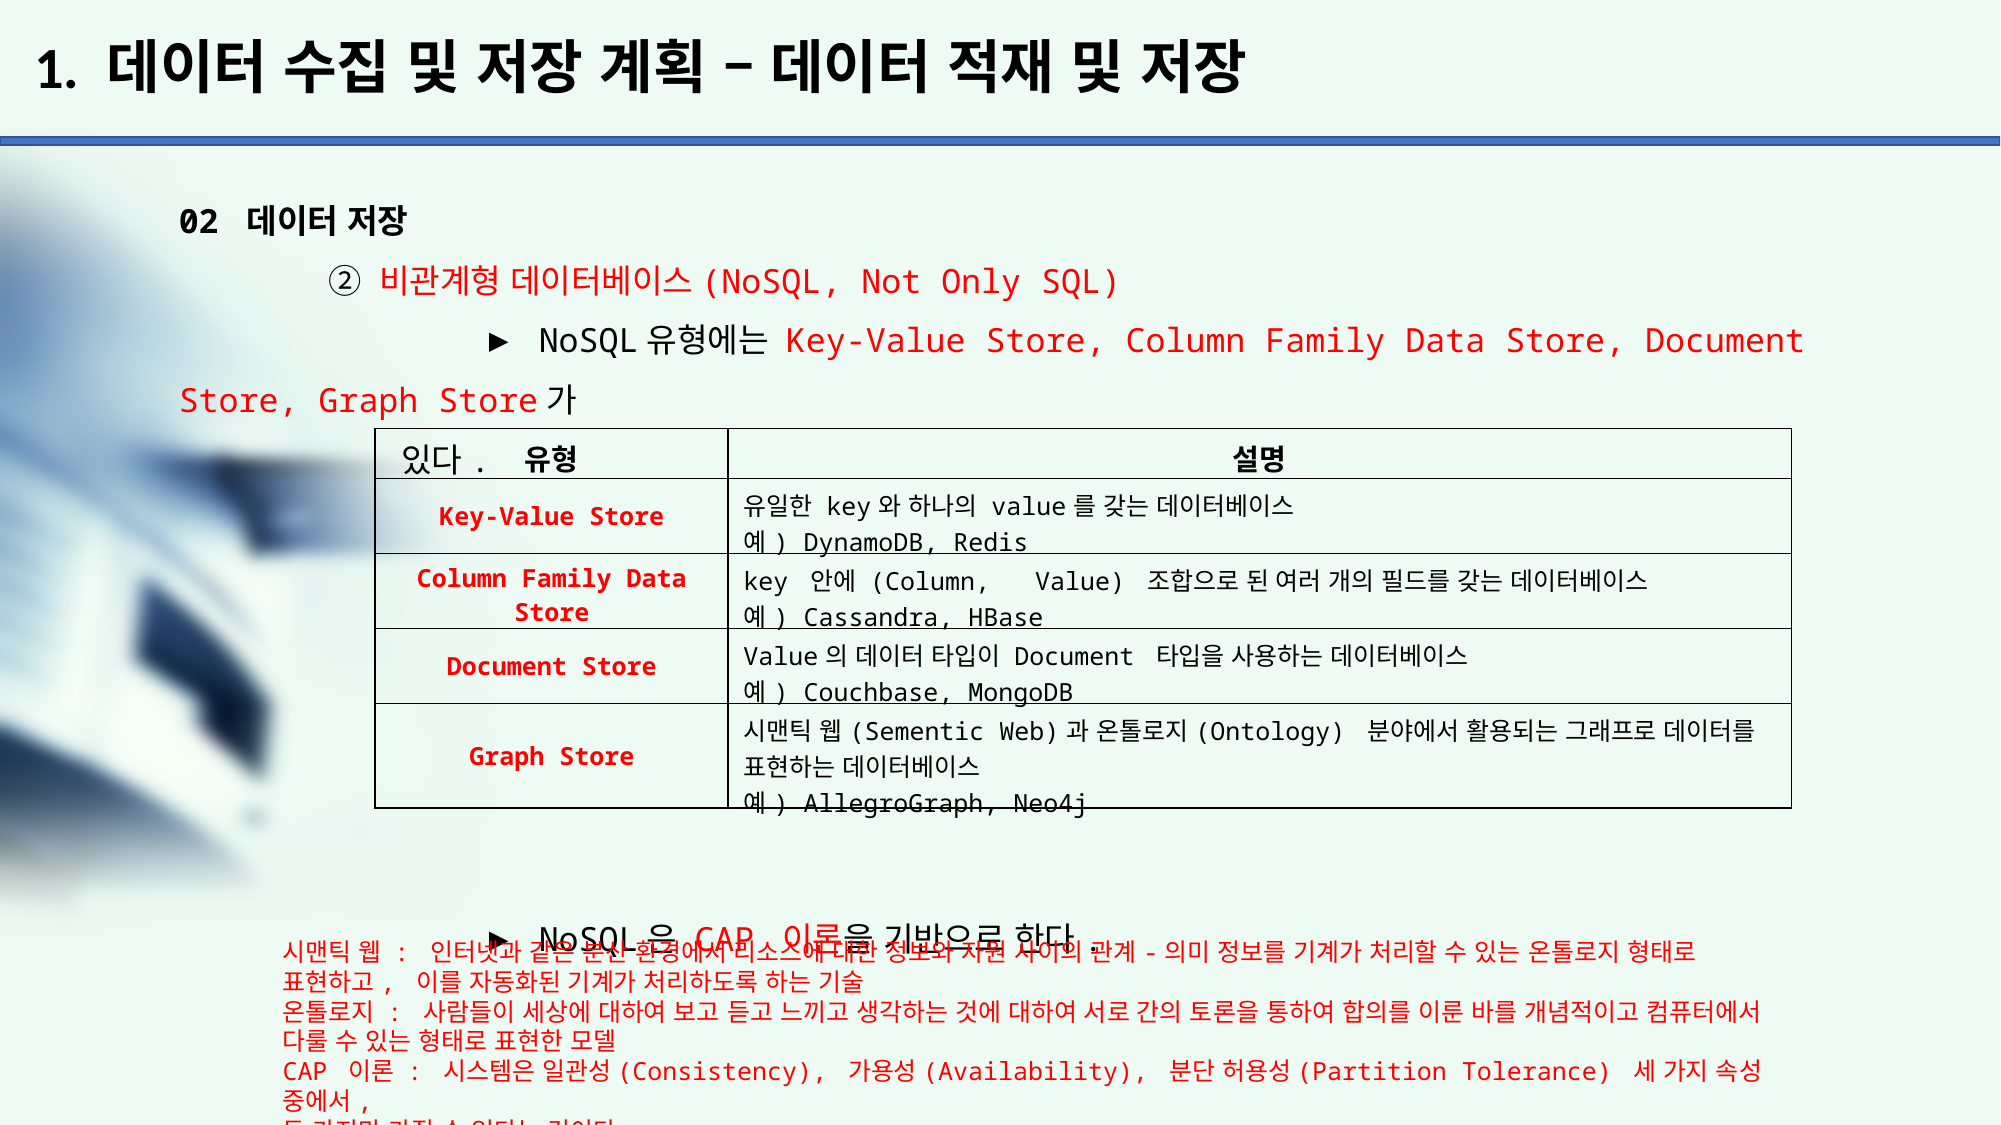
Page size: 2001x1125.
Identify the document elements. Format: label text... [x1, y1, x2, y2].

table_cell Value의 데이터 타입이 Document 타입을 사용하는 데이터베이스 예) Couchbase, MongoDB [729, 629, 1791, 703]
text_box 시맨틱 웹 : 인터넷과 같은 분산 환경에서 리소스에 대한 정보와 자원 사이의 관계-의미 정보를 기계가 처리할 수 있는 온톨로지 형태로 표현하고, 이를 자동화된 기계가 처리하도록 하는 기술 온톨로지 : 사람들이 세상에 대하여 보고 듣고 느끼고 생각하는 것에 대하여 서로 간의 토론을 통하여 합의를 이룬 바를 개념적이고 컴퓨터에서 다룰 수 있는 형태로 표현한 모델 CAP 이론 : 시스템은 일관성(Consistency), 가용성(Availability), 분단 허용성(Partition Tolerance) 세 가지 속성 중에서, 두 가지만 가질 수 있다는 것이다. [267, 928, 1792, 1125]
picture [0, 146, 2000, 1125]
table_cell Graph Store [376, 704, 727, 807]
table_cell 시맨틱 웹(Sementic Web)과 온톨로지(Ontology) 분야에서 활용되는 그래프로 데이터를 표현하는 데이터베이스 예) AllegroGraph, Neo4j [729, 704, 1791, 807]
title 1. 데이터 수집 및 저장 계획 – 데이터 적재 및 저장 [19, 14, 1745, 126]
table_header 유형 [376, 429, 727, 478]
text_box 02 데이터 저장 ② 비관계형 데이터베이스(NoSQL, Not Only SQL) ▶ NoSQL유형에는 Key-Value Store, Column Family Data Store, Document Store, Graph Store가 있다. ▶ NoSQL은 CAP 이론을 기반으로 한다. [163, 172, 1922, 966]
table_cell Document Store [376, 629, 727, 703]
table_cell key 안에 (Column, Value) 조합으로 된 여러 개의 필드를 갖는 데이터베이스 예) Cassandra, HBase [729, 554, 1791, 628]
table_cell Column Family Data Store [376, 554, 727, 628]
table_header 설명 [729, 429, 1791, 478]
picture [0, 0, 2000, 136]
table_cell Key-Value Store [376, 479, 727, 553]
table_cell 유일한 key와 하나의 value를 갖는 데이터베이스 예) DynamoDB, Redis [729, 479, 1791, 553]
